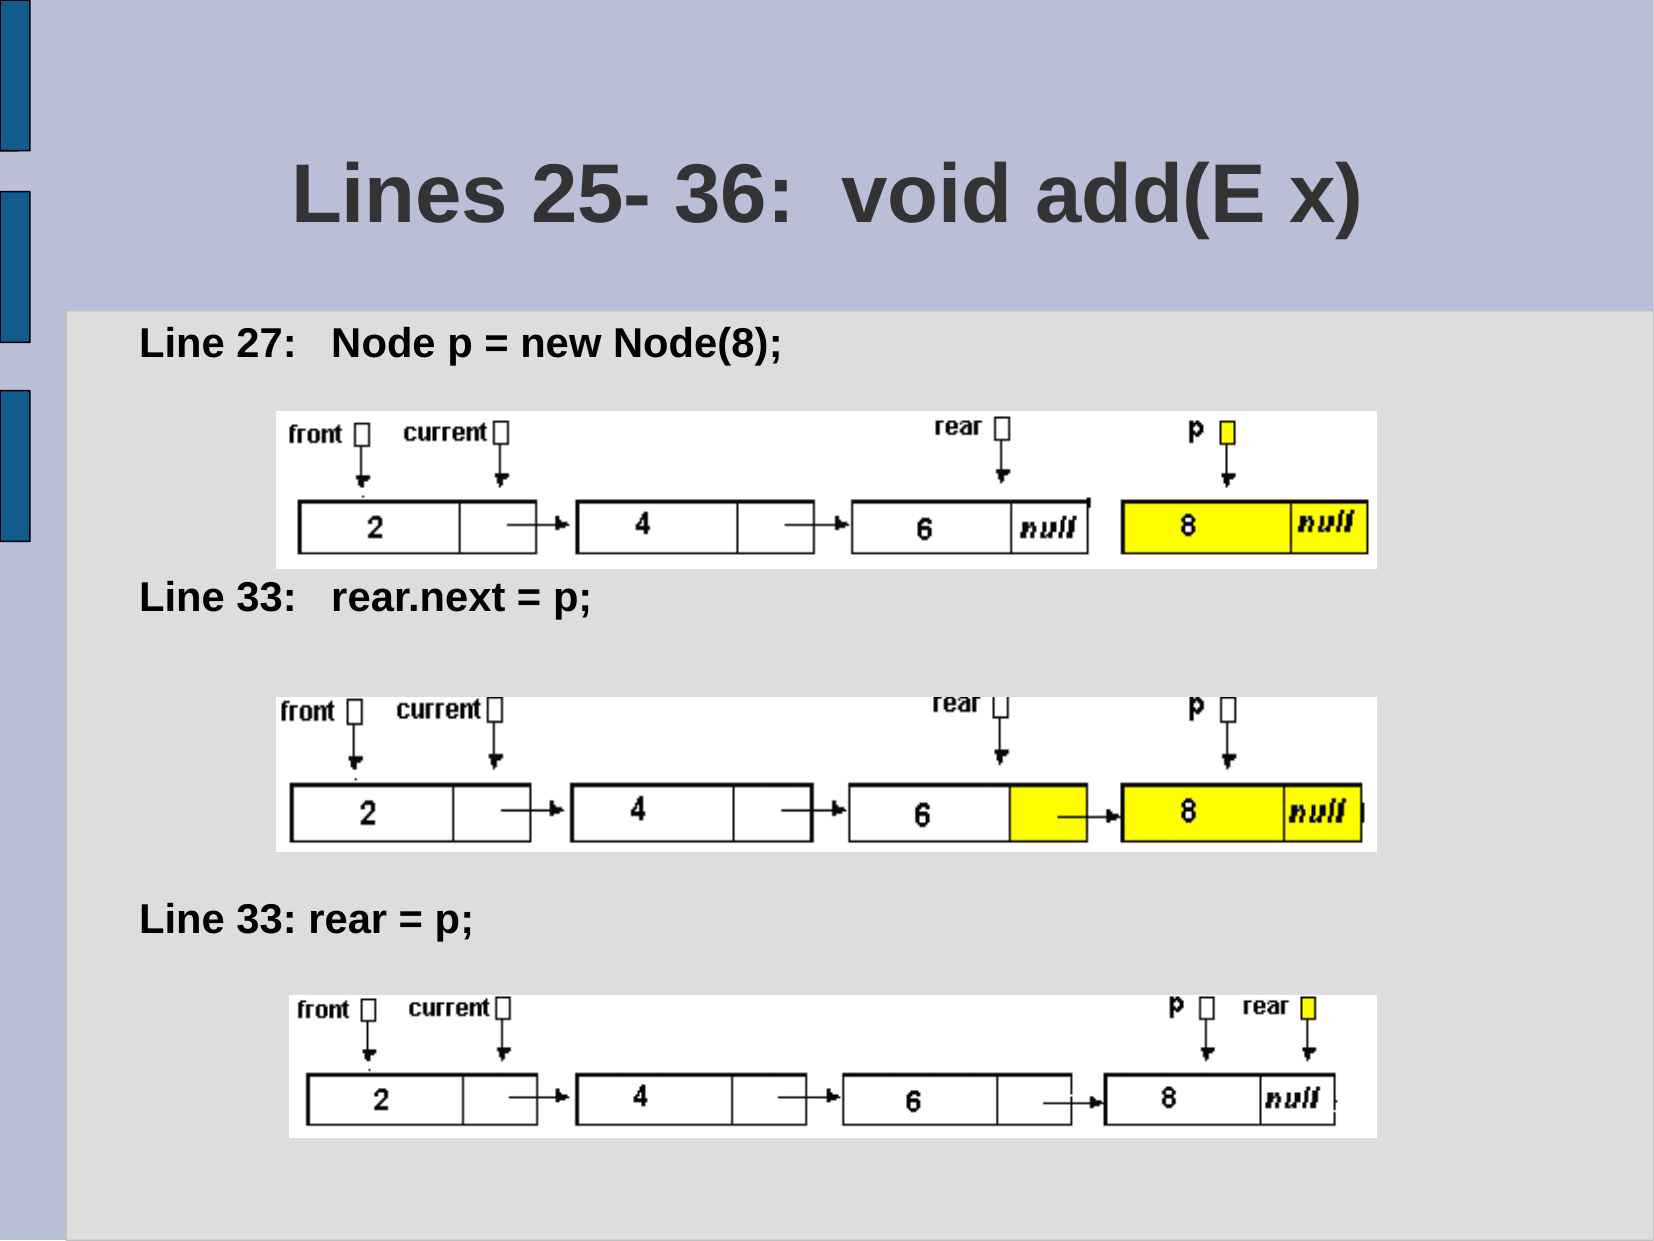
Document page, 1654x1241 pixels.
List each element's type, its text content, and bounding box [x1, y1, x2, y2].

list Line 27: Node p = new Node(8); Line 33: rear.next = p; Line 33: rear = p; [121, 561, 1534, 1171]
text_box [289, 994, 1378, 1138]
title Lines 25- 36: void add(E x) [121, 90, 1534, 299]
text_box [276, 696, 1378, 852]
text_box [276, 411, 1378, 569]
list Line 27: Node p = new Node(8); Line 33: rear.next = p; Line 33: rear = p; [121, 319, 1534, 560]
